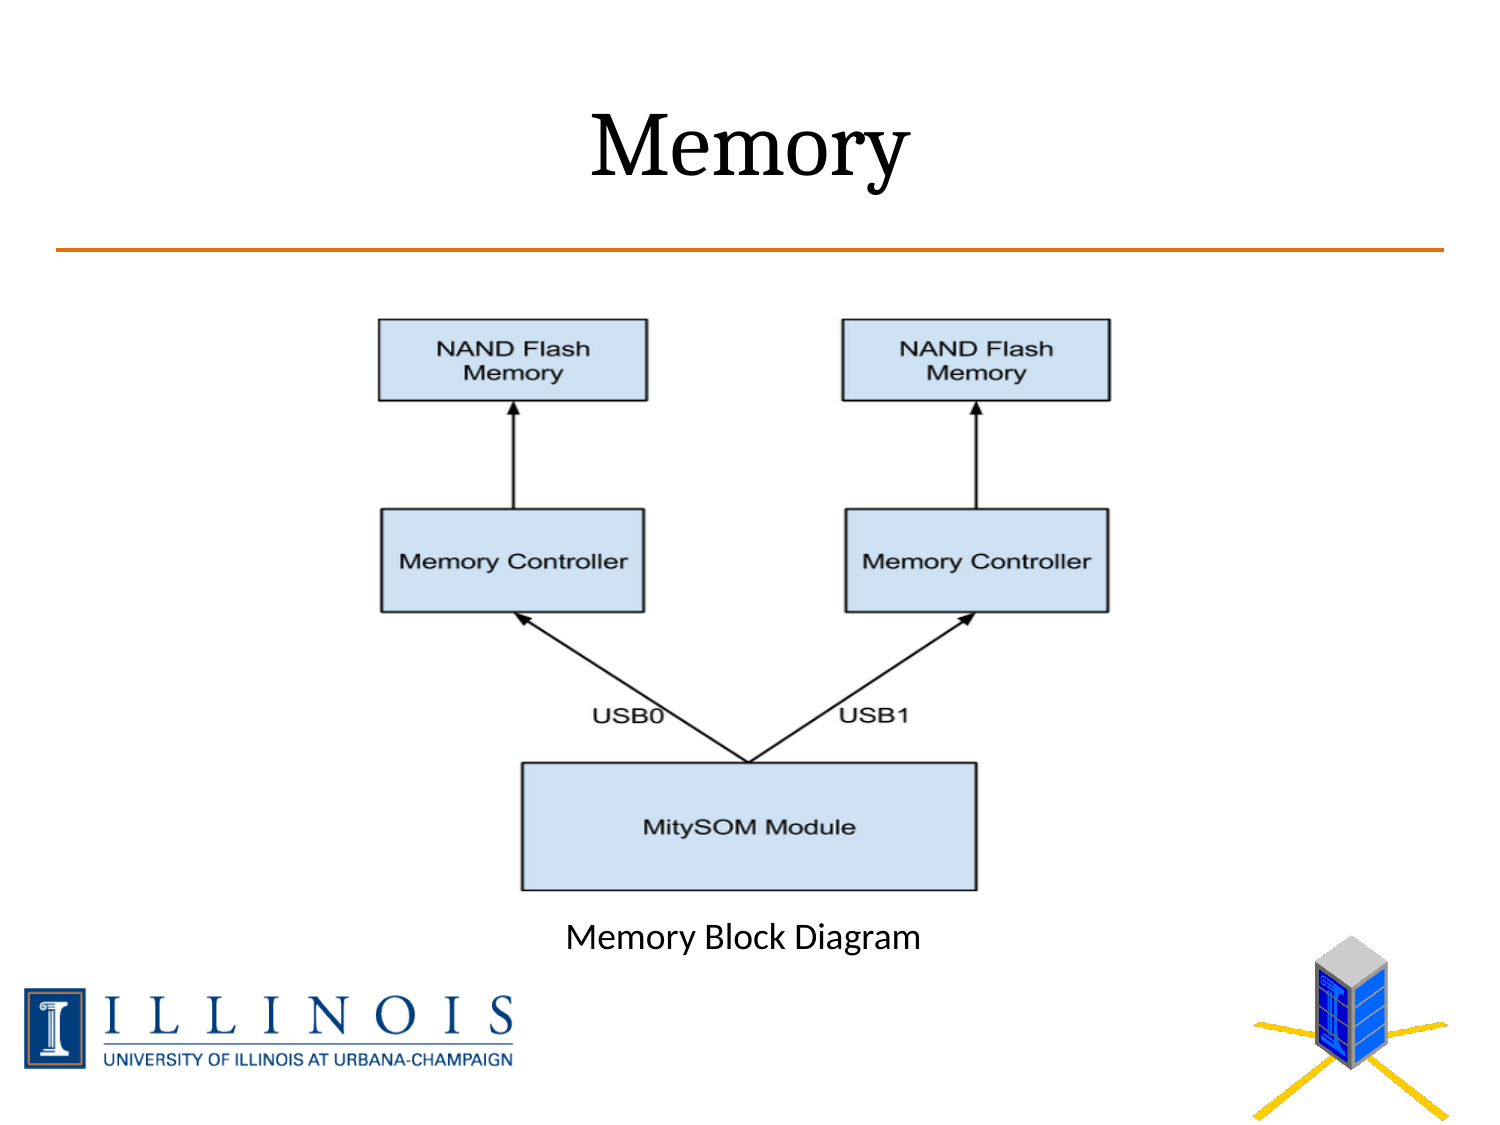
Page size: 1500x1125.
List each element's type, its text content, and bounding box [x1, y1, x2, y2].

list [249, 274, 1238, 913]
text_box Memory Block Diagram [487, 922, 1000, 965]
picture [24, 987, 514, 1069]
picture [1252, 935, 1449, 1121]
title Memory [75, 45, 1425, 233]
